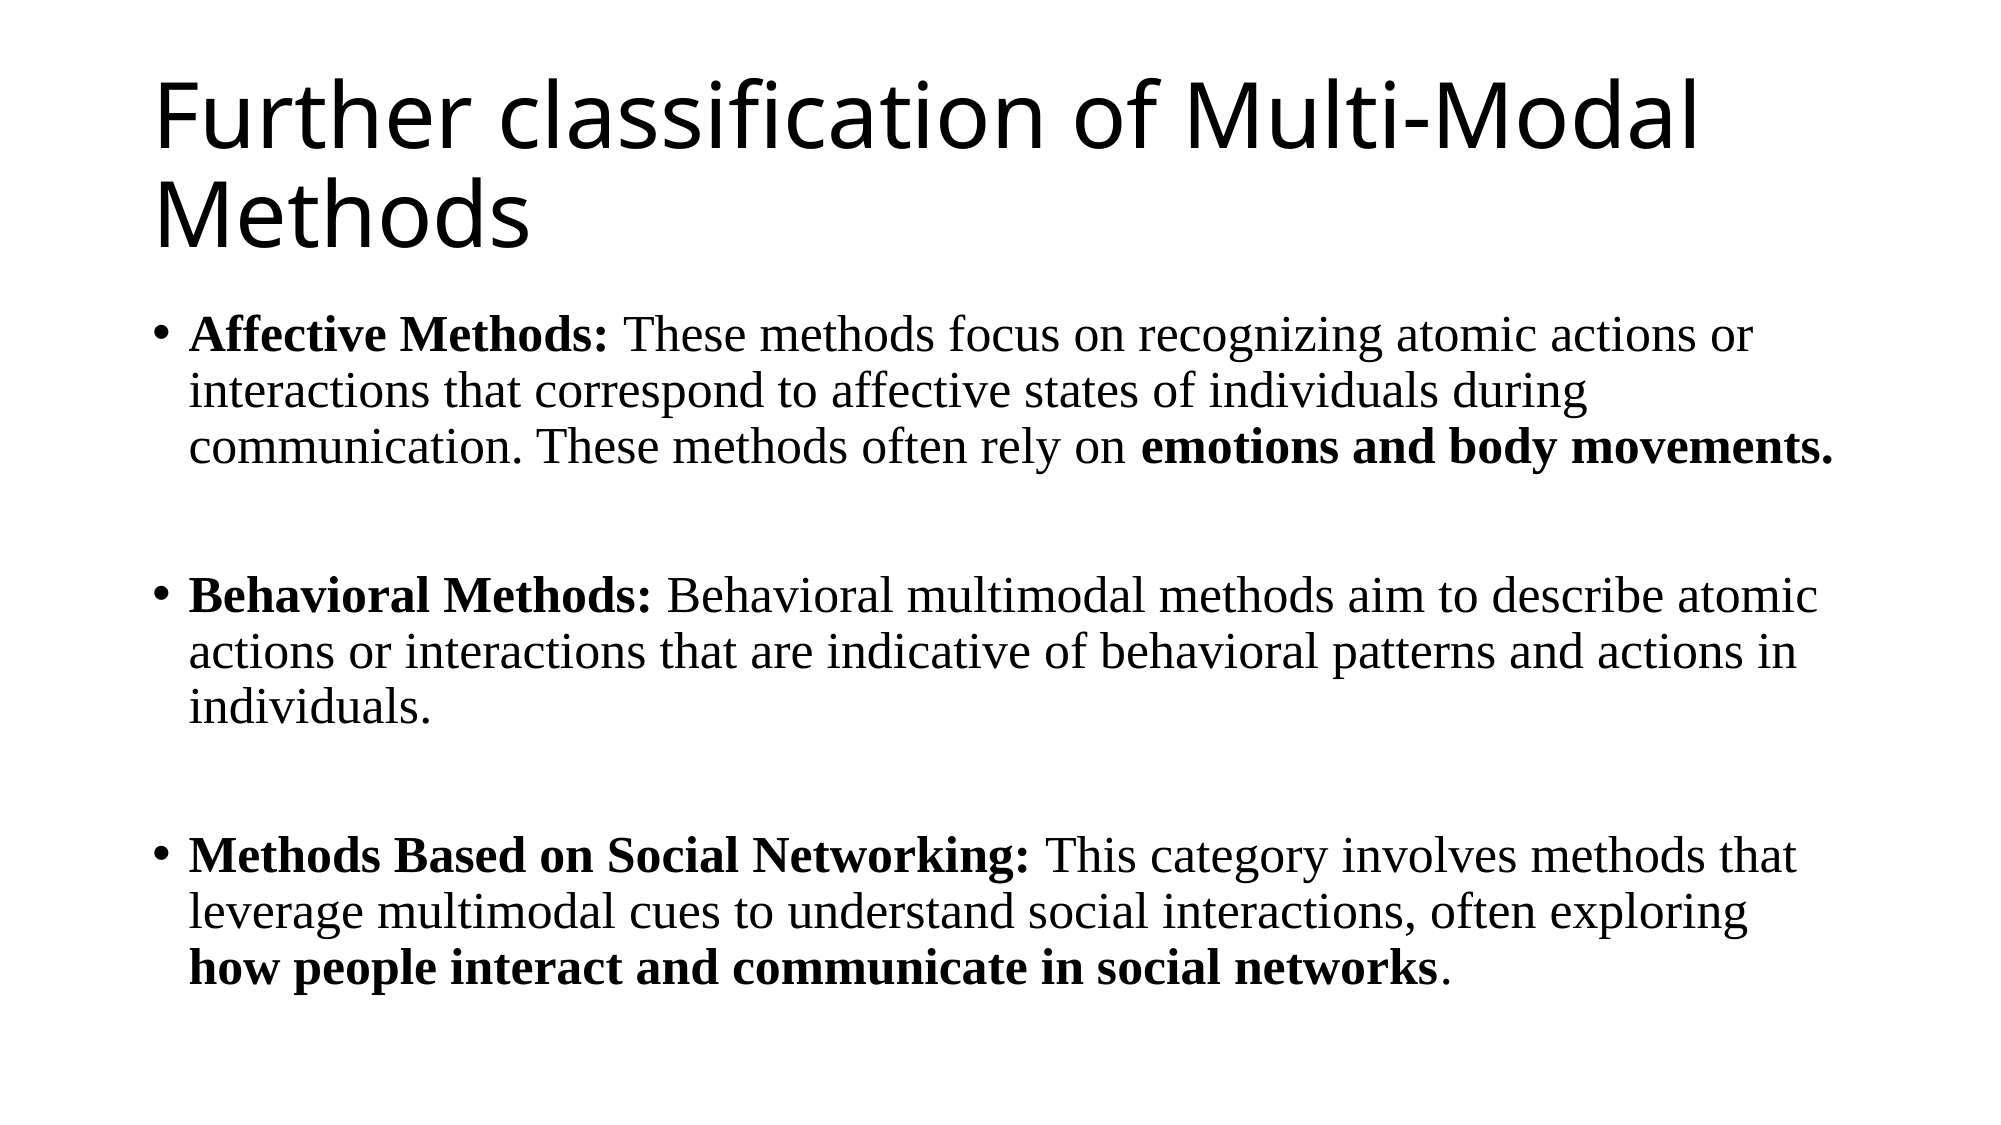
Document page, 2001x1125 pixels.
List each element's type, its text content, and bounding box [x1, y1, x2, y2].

title Further classification of Multi-Modal Methods [137, 59, 1863, 278]
list Affective Methods: These methods focus on recognizing atomic actions or interactions that correspond to affective states of individuals during communication. These methods often rely on emotions and body movements. Behavioral Methods: Behavioral multimodal methods aim to describe atomic actions or interactions that are indicative of behavioral patterns and actions in individuals. Methods Based on Social Networking: This category involves methods that leverage multimodal cues to understand social interactions, often exploring how people interact and communicate in social networks. [137, 299, 1863, 1014]
